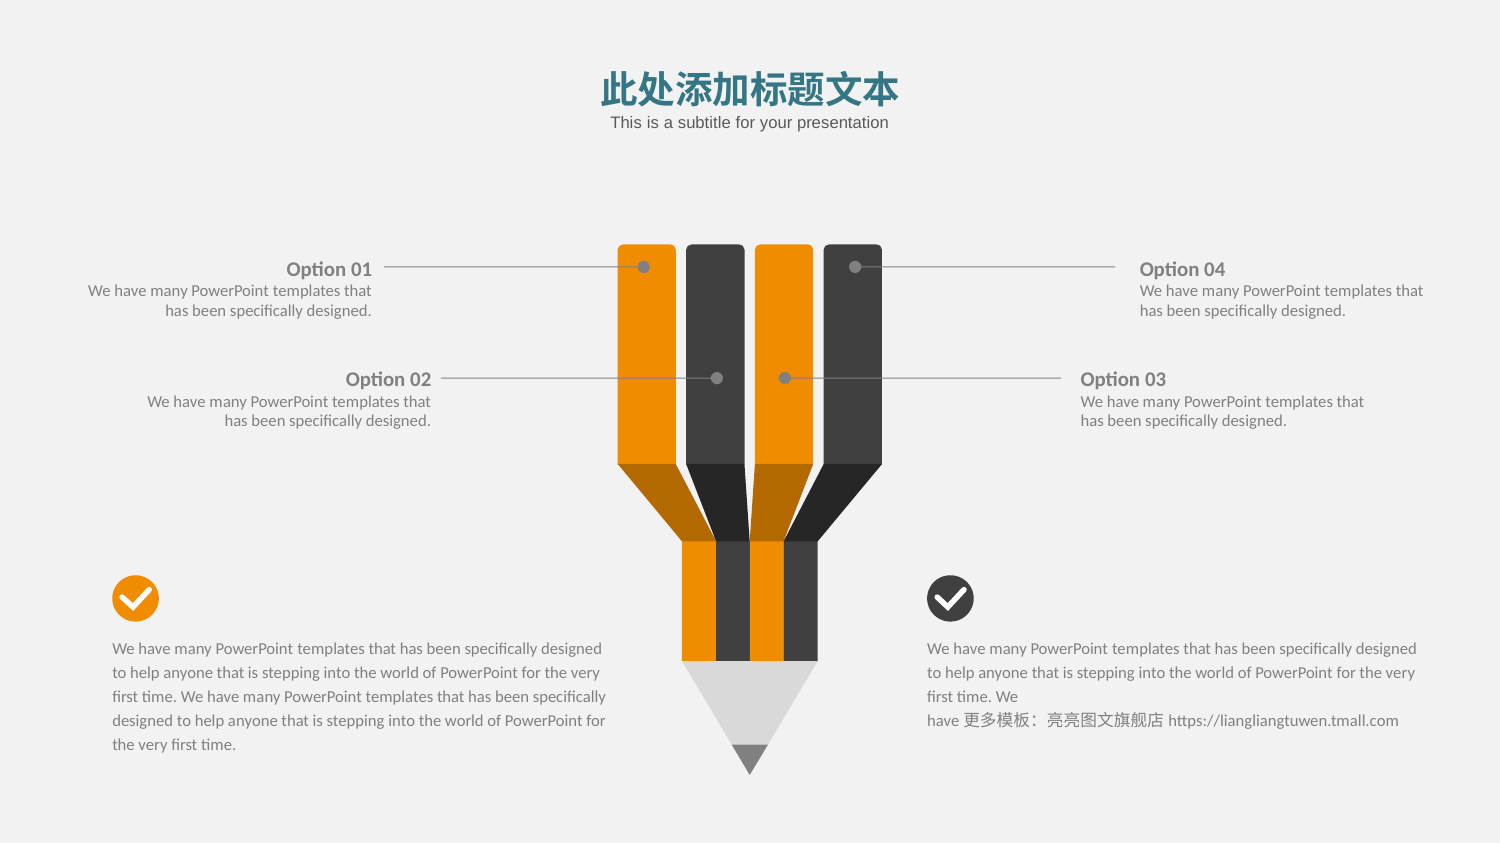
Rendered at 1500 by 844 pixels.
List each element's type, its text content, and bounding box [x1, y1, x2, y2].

text_box Option 04 We have many PowerPoint templates that has been specifically designed. [1139, 255, 1436, 321]
text_box Option 02 We have many PowerPoint templates that has been specifically designed. [135, 365, 432, 431]
text_box We have many PowerPoint templates that has been specifically designed to help anyone that is stepping into the world of PowerPoint for the very first time. We have many PowerPoint templates that has been specifically designed to help anyone that is stepping into the world of PowerPoint for the very first time. [112, 634, 612, 755]
text_box 此处添加标题文本 [567, 58, 933, 119]
text_box Option 03 We have many PowerPoint templates that has been specifically designed. [1080, 365, 1376, 431]
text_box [617, 244, 883, 776]
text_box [111, 574, 160, 622]
text_box This is a subtitle for your presentation [602, 112, 898, 133]
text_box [926, 574, 974, 622]
text_box We have many PowerPoint templates that has been specifically designed to help anyone that is stepping into the world of PowerPoint for the very first time. We have更多模板：亮亮图文旗舰店https://liangliangtuwen.tmall.com [927, 634, 1435, 731]
text_box Option 01 We have many PowerPoint templates that has been specifically designed. [76, 255, 373, 321]
